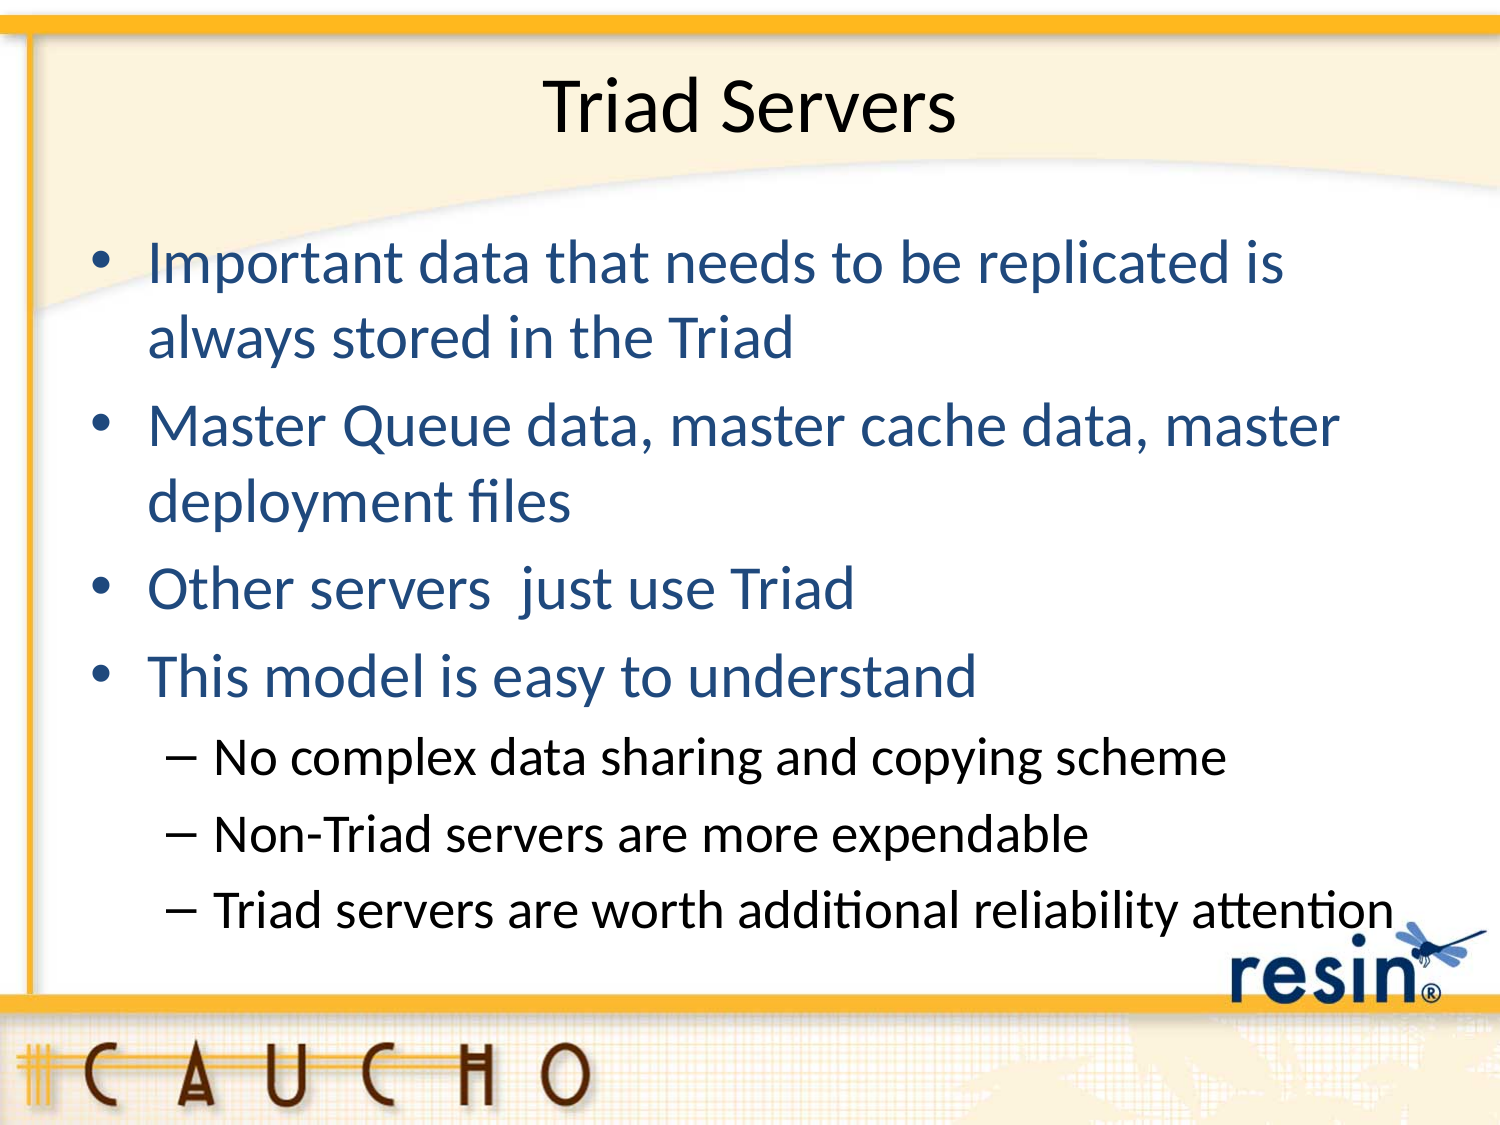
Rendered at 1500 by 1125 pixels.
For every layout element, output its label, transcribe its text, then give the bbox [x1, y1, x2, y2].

list Important data that needs to be replicated is always stored in the Triad Master Queue data, master cache data, master deployment files Other servers just use Triad This model is easy to understand No complex data sharing and copying scheme Non-Triad servers are more expendable Triad servers are worth additional reliability attention [75, 213, 1425, 956]
picture [0, 0, 1500, 1125]
title Triad Servers [75, 45, 1425, 157]
